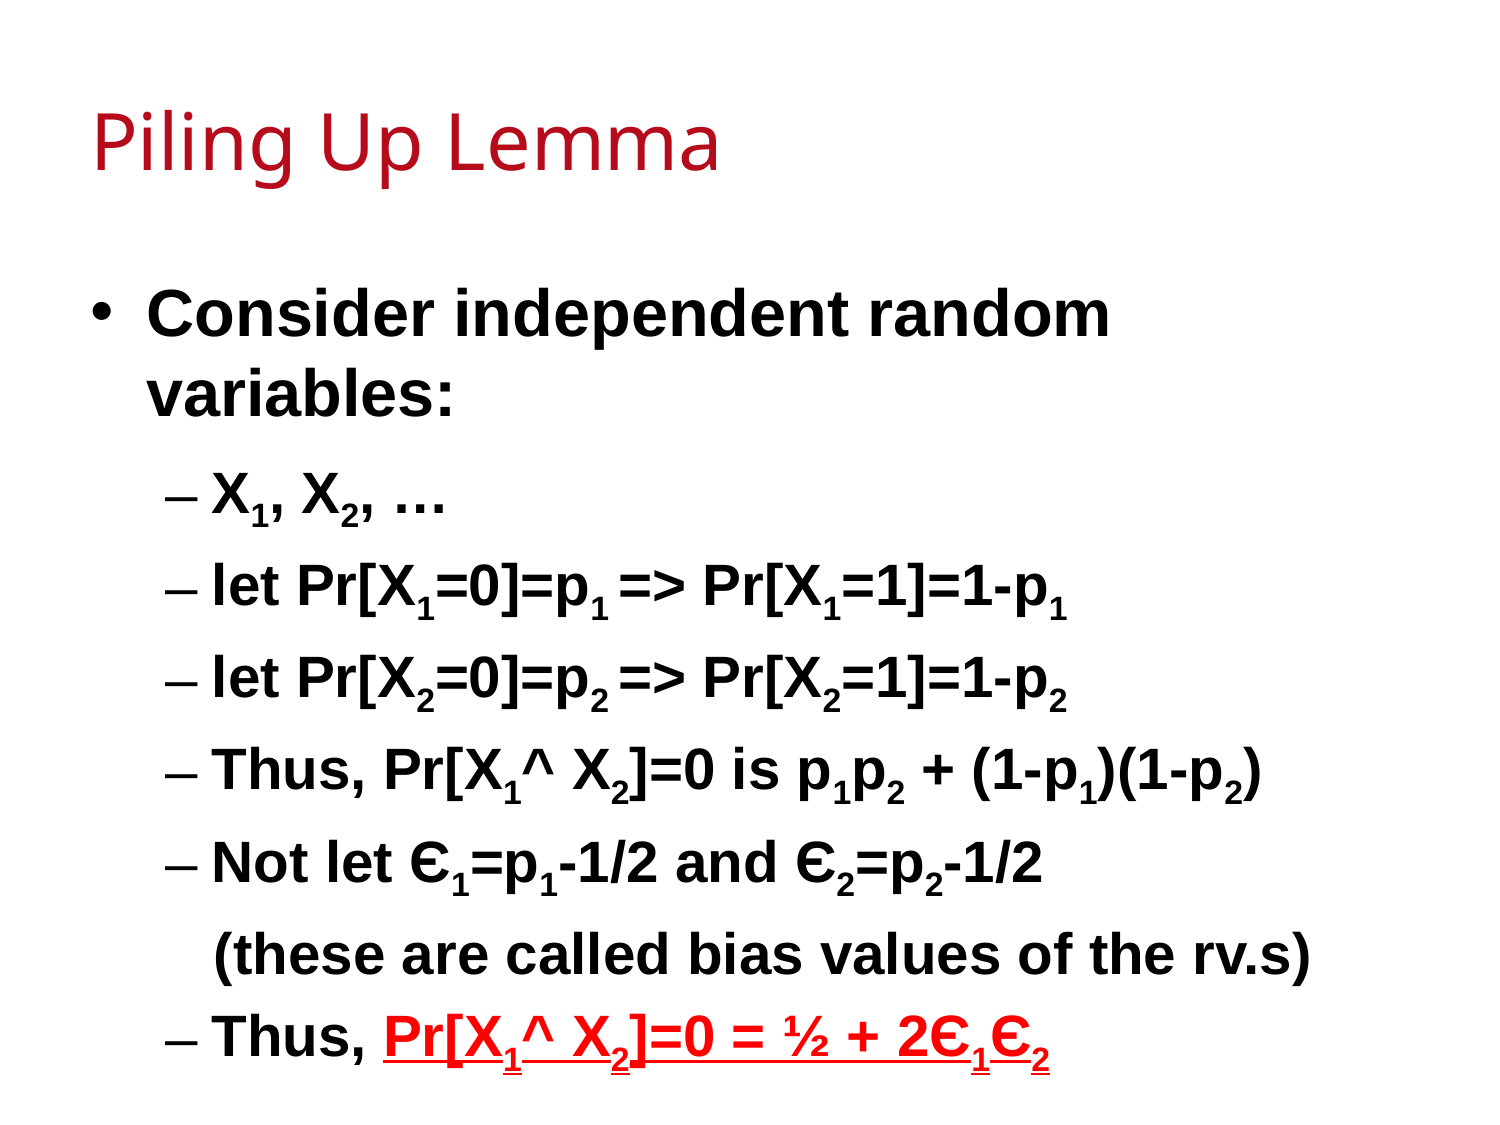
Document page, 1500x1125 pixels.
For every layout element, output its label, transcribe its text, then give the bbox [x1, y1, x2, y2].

title Piling Up Lemma [75, 45, 1425, 233]
list Consider independent random variables: X1, X2, … let Pr[X1=0]=p1 => Pr[X1=1]=1-p1 let Pr[X2=0]=p2 => Pr[X2=1]=1-p2 Thus, Pr[X1^ X2]=0 is p1p2 + (1-p1)(1-p2) Not let Є1=p1-1/2 and Є2=p2-1/2 (these are called bias values of the rv.s) Thus, Pr[X1^ X2]=0 = ½ + 2Є1Є2 [75, 262, 1425, 1005]
